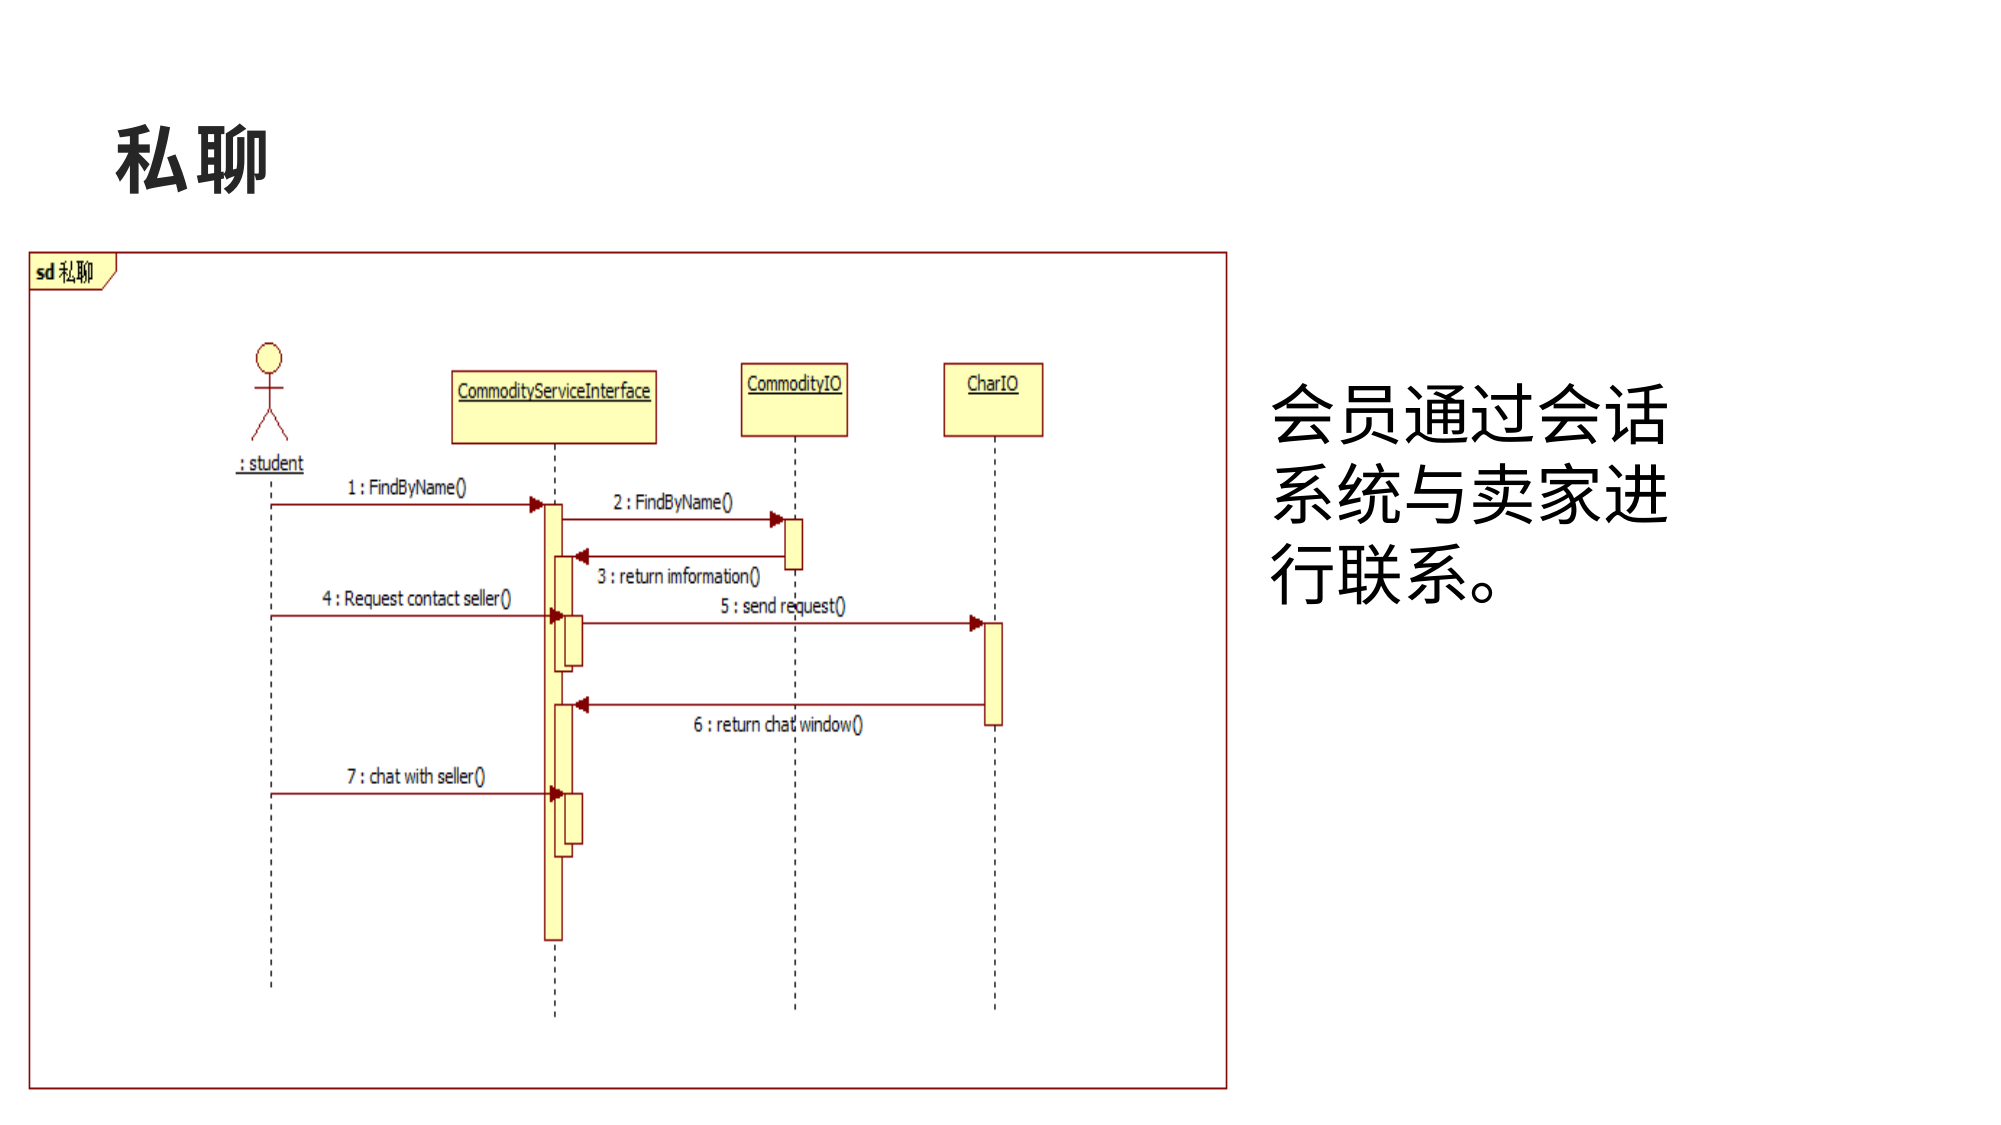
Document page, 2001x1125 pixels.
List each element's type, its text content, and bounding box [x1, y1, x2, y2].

text_box 会员通过会话系统与卖家进行联系。 [1255, 365, 1744, 621]
title 私聊 [99, 99, 1900, 216]
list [0, 215, 1255, 1125]
